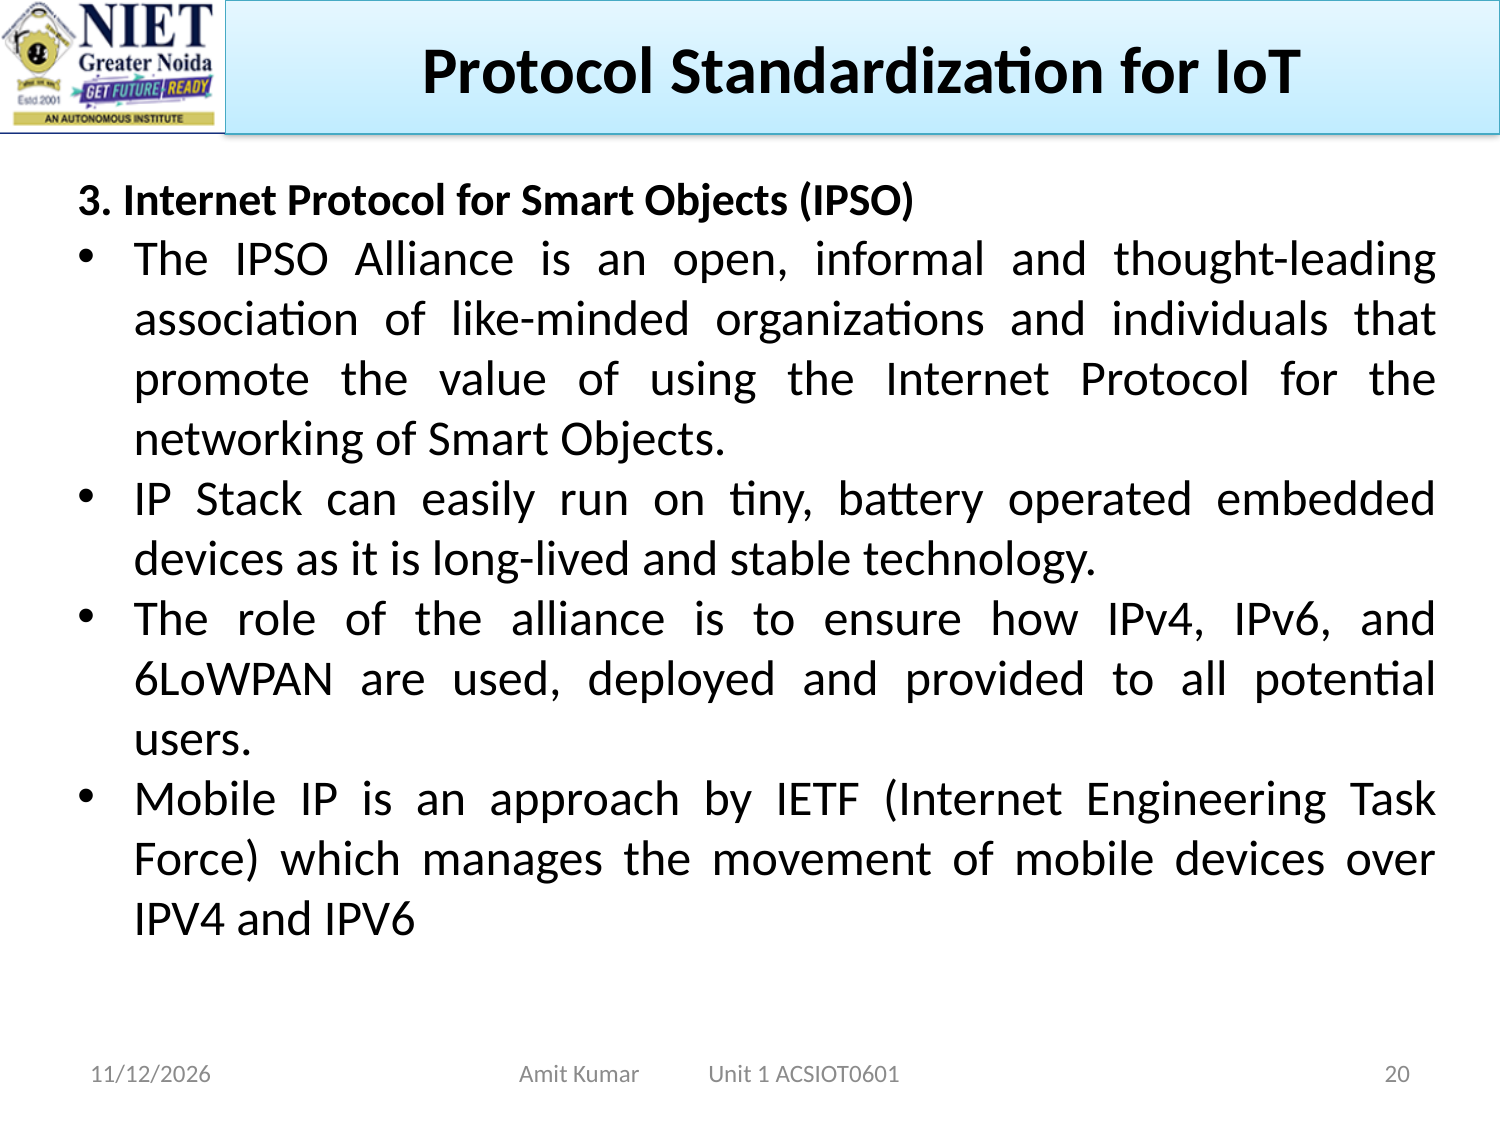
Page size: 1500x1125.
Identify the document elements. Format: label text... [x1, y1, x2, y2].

text_box 3. Internet Protocol for Smart Objects (IPSO) The IPSO Alliance is an open, informal and thought-leading association of like-minded organizations and individuals that promote the value of using the Internet Protocol for the networking of Smart Objects. IP Stack can easily run on tiny, battery operated embedded devices as it is long-lived and stable technology. The role of the alliance is to ensure how IPv4, IPv6, and 6LoWPAN are used, deployed and provided to all potential users. Mobile IP is an approach by IETF (Internet Engineering Task Force) which manages the movement of mobile devices over IPV4 and IPV6 [62, 162, 1453, 953]
slide_number 20 [1074, 1042, 1425, 1103]
picture [0, 0, 238, 135]
footer Amit Kumar Unit 1 ACSIOT0601 [412, 1042, 1074, 1103]
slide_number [75, 1042, 412, 1103]
text_box Protocol Standardization for IoT [238, 0, 1500, 135]
